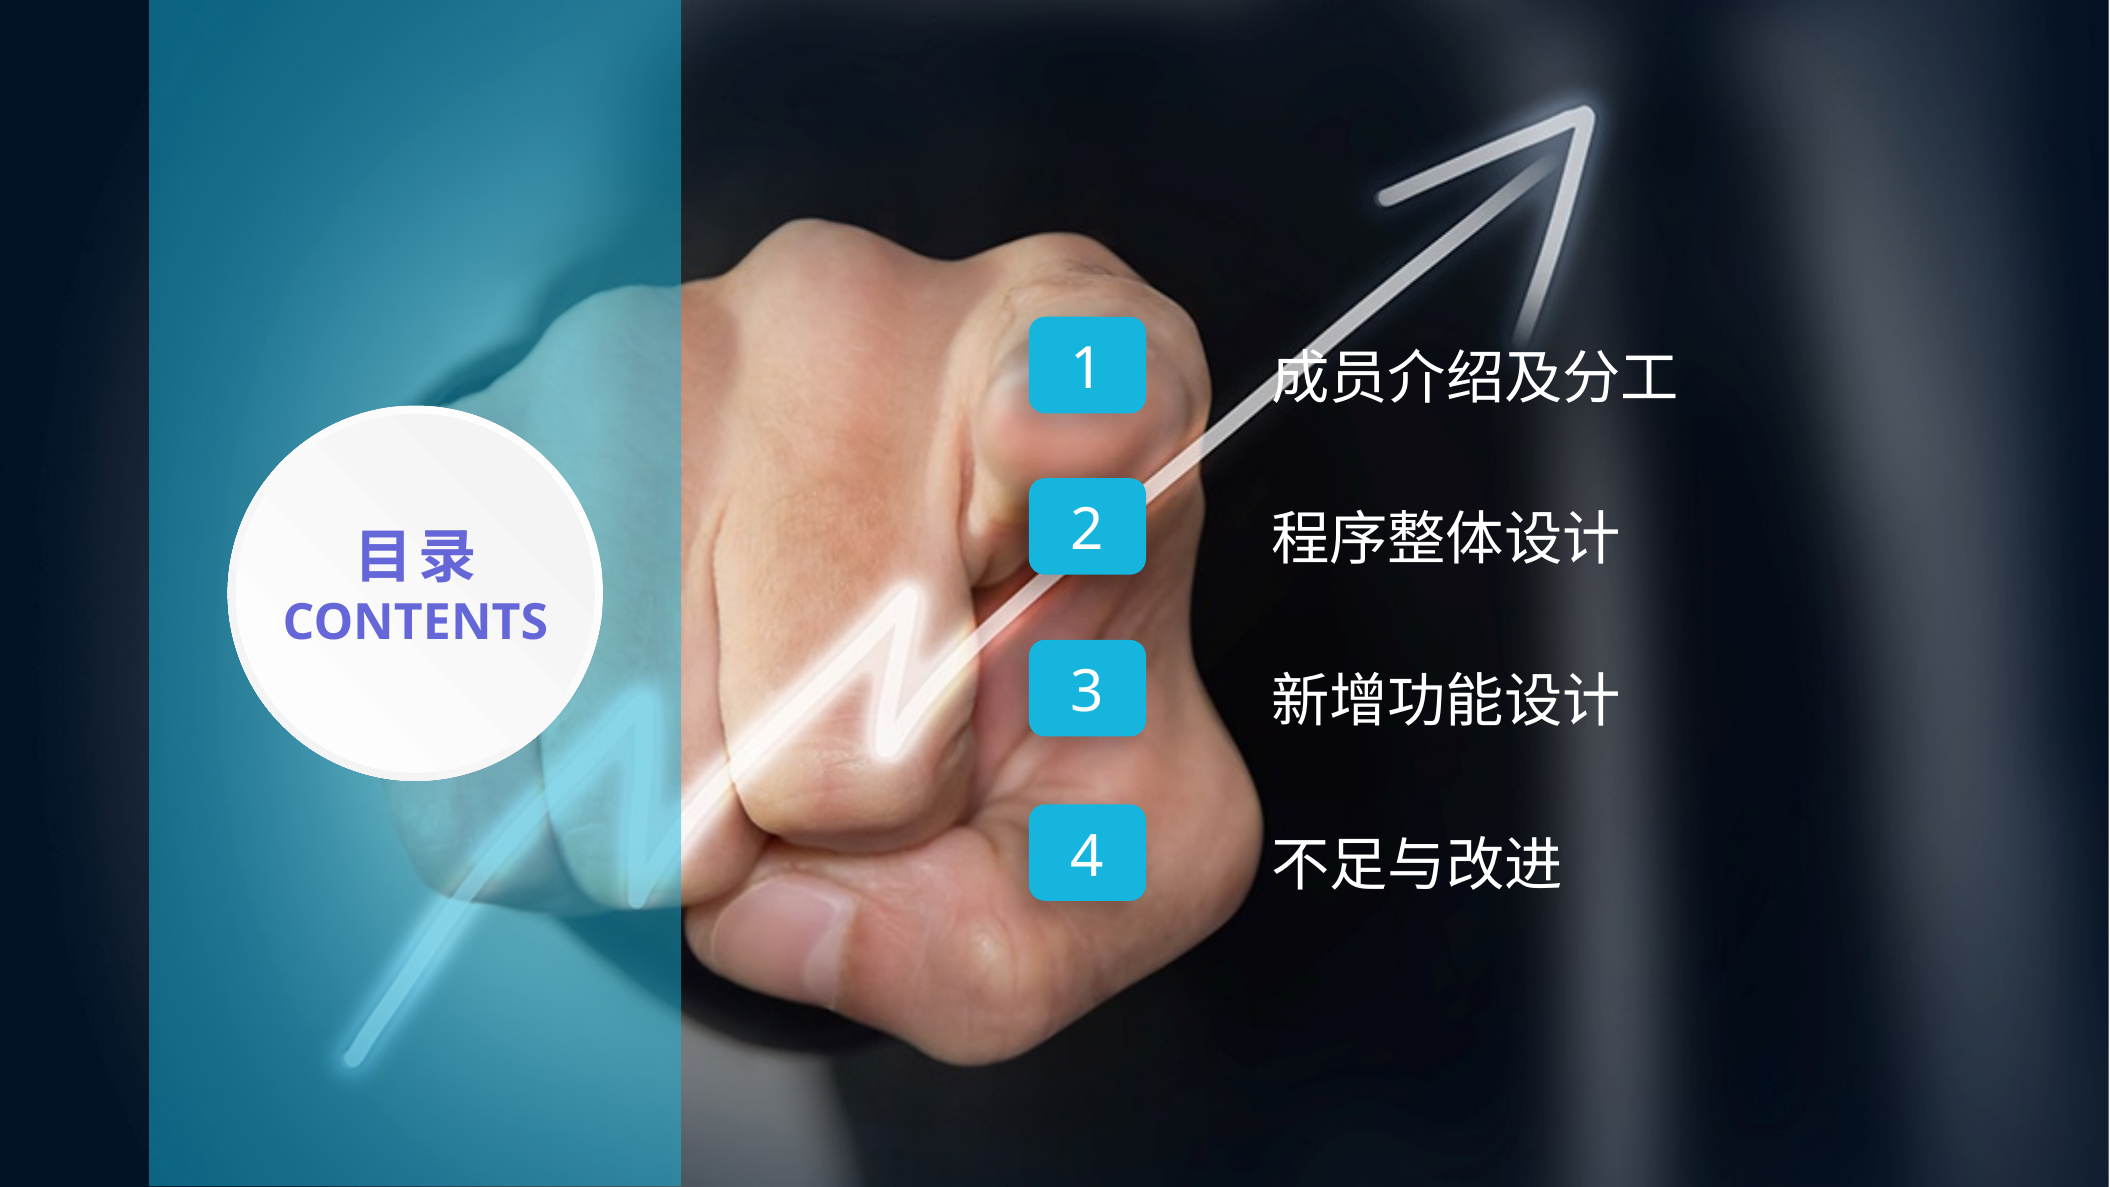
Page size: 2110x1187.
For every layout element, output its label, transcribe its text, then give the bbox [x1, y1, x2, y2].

text_box [148, 0, 682, 1187]
text_box 新增功能设计 [1256, 641, 1636, 741]
text_box 3 [1027, 638, 1148, 738]
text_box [227, 405, 603, 781]
text_box 程序整体设计 [1256, 480, 1636, 579]
text_box 不足与改进 [1256, 806, 1578, 905]
text_box [0, 0, 148, 1187]
text_box 成员介绍及分工 [1256, 318, 1694, 418]
text_box [682, 0, 2110, 1187]
text_box 4 [1027, 803, 1148, 902]
text_box 1 [1027, 315, 1148, 415]
text_box 2 [1027, 477, 1148, 576]
